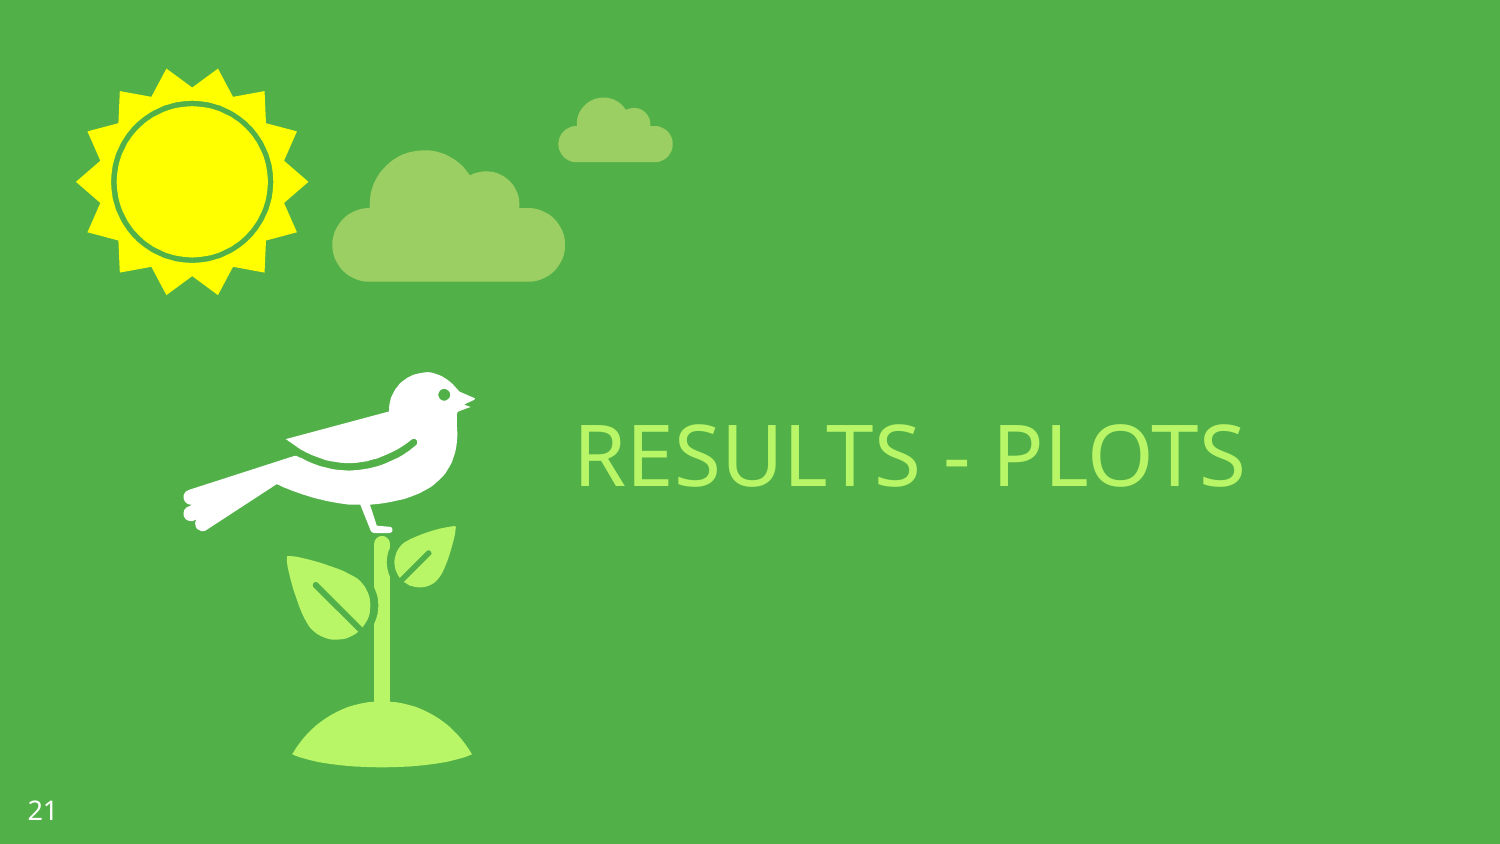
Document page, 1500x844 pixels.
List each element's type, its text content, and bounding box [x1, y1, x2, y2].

title RESULTS - PLOTS [558, 387, 1500, 519]
text_box [332, 150, 565, 282]
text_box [75, 68, 309, 296]
slide_number ‹#› [12, 779, 103, 844]
text_box [183, 372, 475, 532]
text_box [558, 97, 673, 163]
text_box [286, 525, 473, 768]
